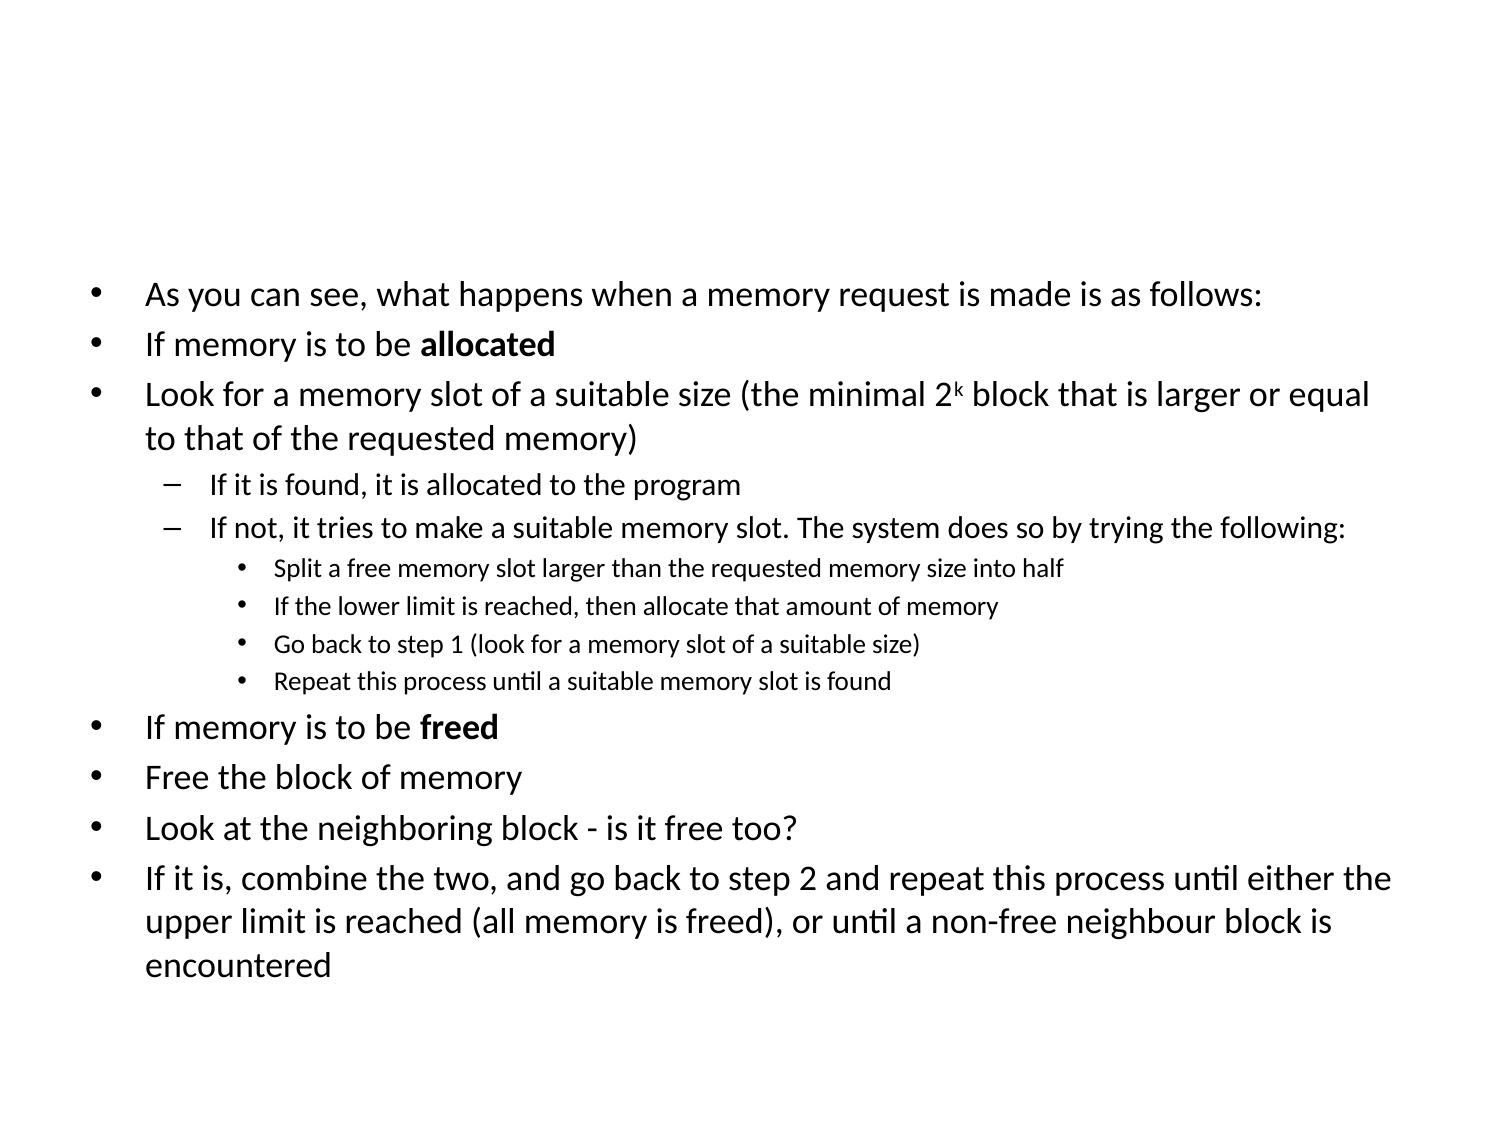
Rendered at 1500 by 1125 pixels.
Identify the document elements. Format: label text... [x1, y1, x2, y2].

list As you can see, what happens when a memory request is made is as follows: If memory is to be allocated Look for a memory slot of a suitable size (the minimal 2k block that is larger or equal to that of the requested memory) If it is found, it is allocated to the program If not, it tries to make a suitable memory slot. The system does so by trying the following: Split a free memory slot larger than the requested memory size into half If the lower limit is reached, then allocate that amount of memory Go back to step 1 (look for a memory slot of a suitable size) Repeat this process until a suitable memory slot is found If memory is to be freed Free the block of memory Look at the neighboring block - is it free too? If it is, combine the two, and go back to step 2 and repeat this process until either the upper limit is reached (all memory is freed), or until a non-free neighbour block is encountered [75, 262, 1425, 1005]
